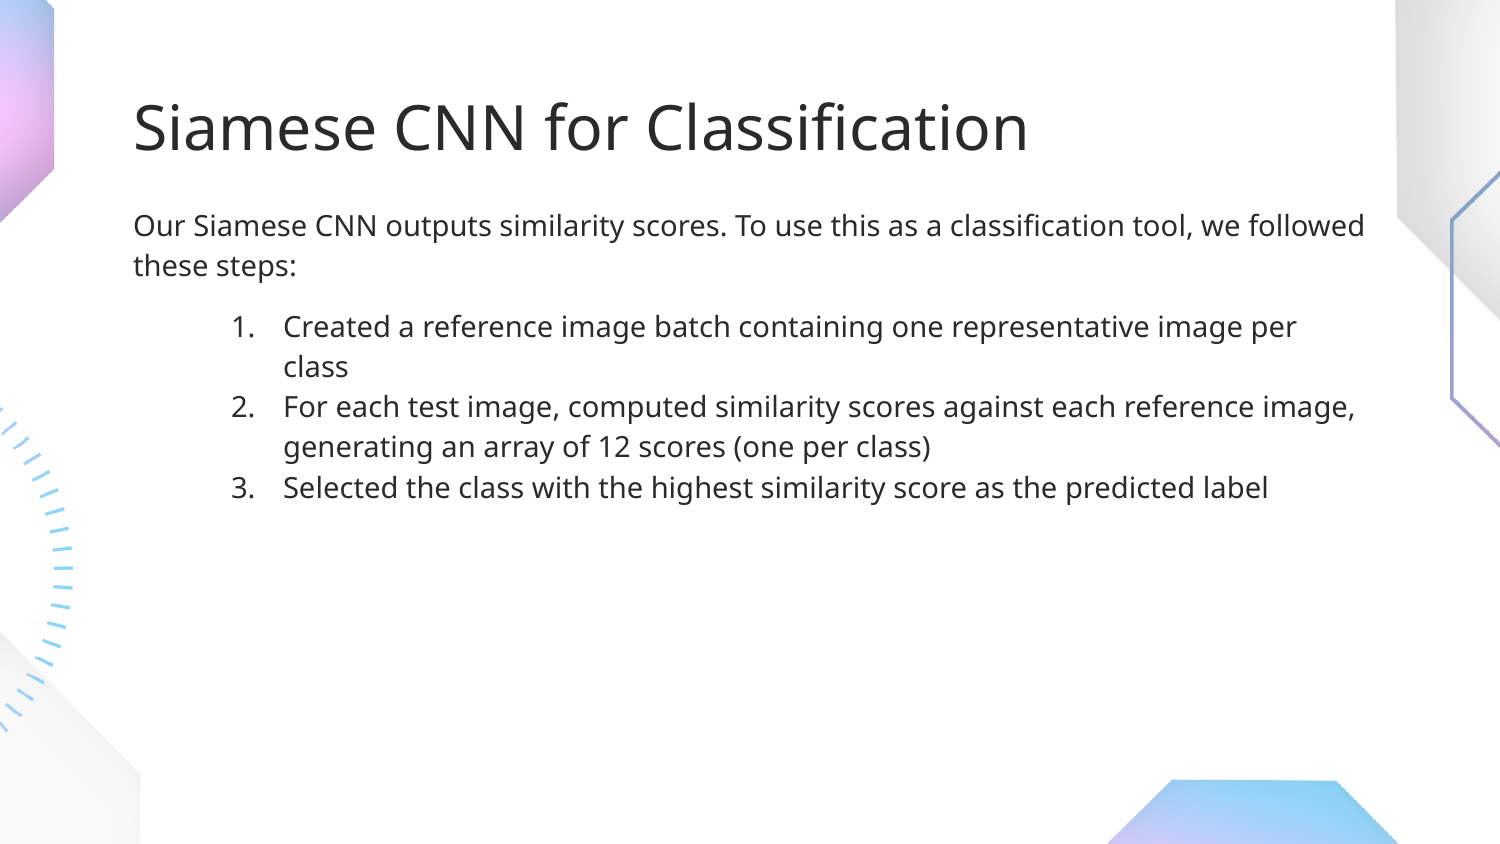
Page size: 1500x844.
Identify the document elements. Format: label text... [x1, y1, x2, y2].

picture [0, 0, 56, 288]
picture [0, 334, 155, 844]
picture [1381, 0, 1500, 530]
list Our Siamese CNN outputs similarity scores. To use this as a classification tool, we followed these steps: Created a reference image batch containing one representative image per class For each test image, computed similarity scores against each reference image, generating an array of 12 scores (one per class) Selected the class with the highest similarity score as the predicted label [118, 186, 1382, 465]
picture [1053, 776, 1452, 844]
title Siamese CNN for Classification [118, 72, 1382, 167]
